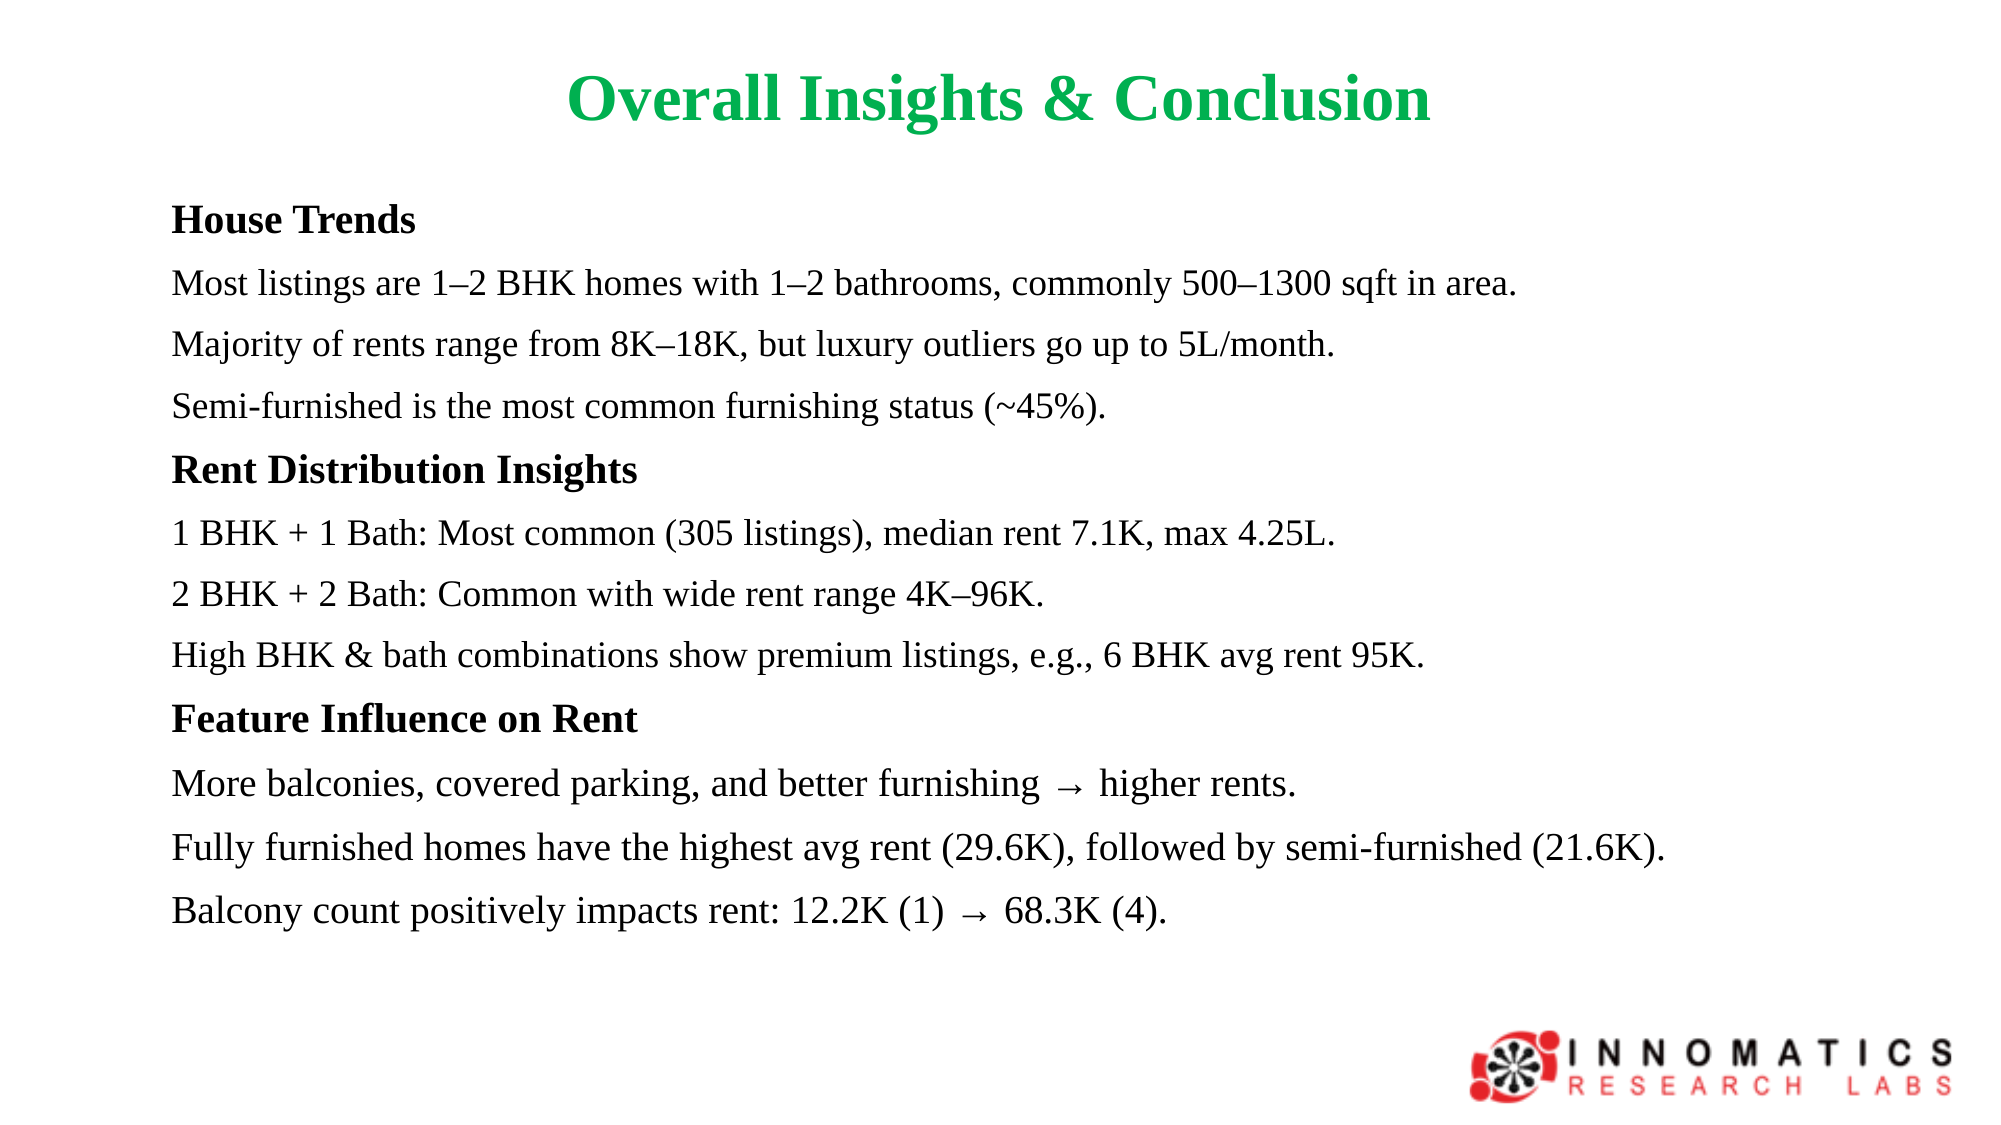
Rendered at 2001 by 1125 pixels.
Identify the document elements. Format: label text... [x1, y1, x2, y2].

list House Trends Most listings are 1–2 BHK homes with 1–2 bathrooms, commonly 500–1300 sqft in area. Majority of rents range from 8K–18K, but luxury outliers go up to 5L/month. Semi-furnished is the most common furnishing status (~45%). Rent Distribution Insights 1 BHK + 1 Bath: Most common (305 listings), median rent 7.1K, max 4.25L. 2 BHK + 2 Bath: Common with wide rent range 4K–96K. High BHK & bath combinations show premium listings, e.g., 6 BHK avg rent 95K. Feature Influence on Rent More balconies, covered parking, and better furnishing → higher rents. Fully furnished homes have the highest avg rent (29.6K), followed by semi-furnished (21.6K). Balcony count positively impacts rent: 12.2K (1) → 68.3K (4). [137, 189, 1863, 1023]
title Overall Insights & Conclusion [137, 32, 1863, 167]
picture [1445, 1014, 1975, 1125]
